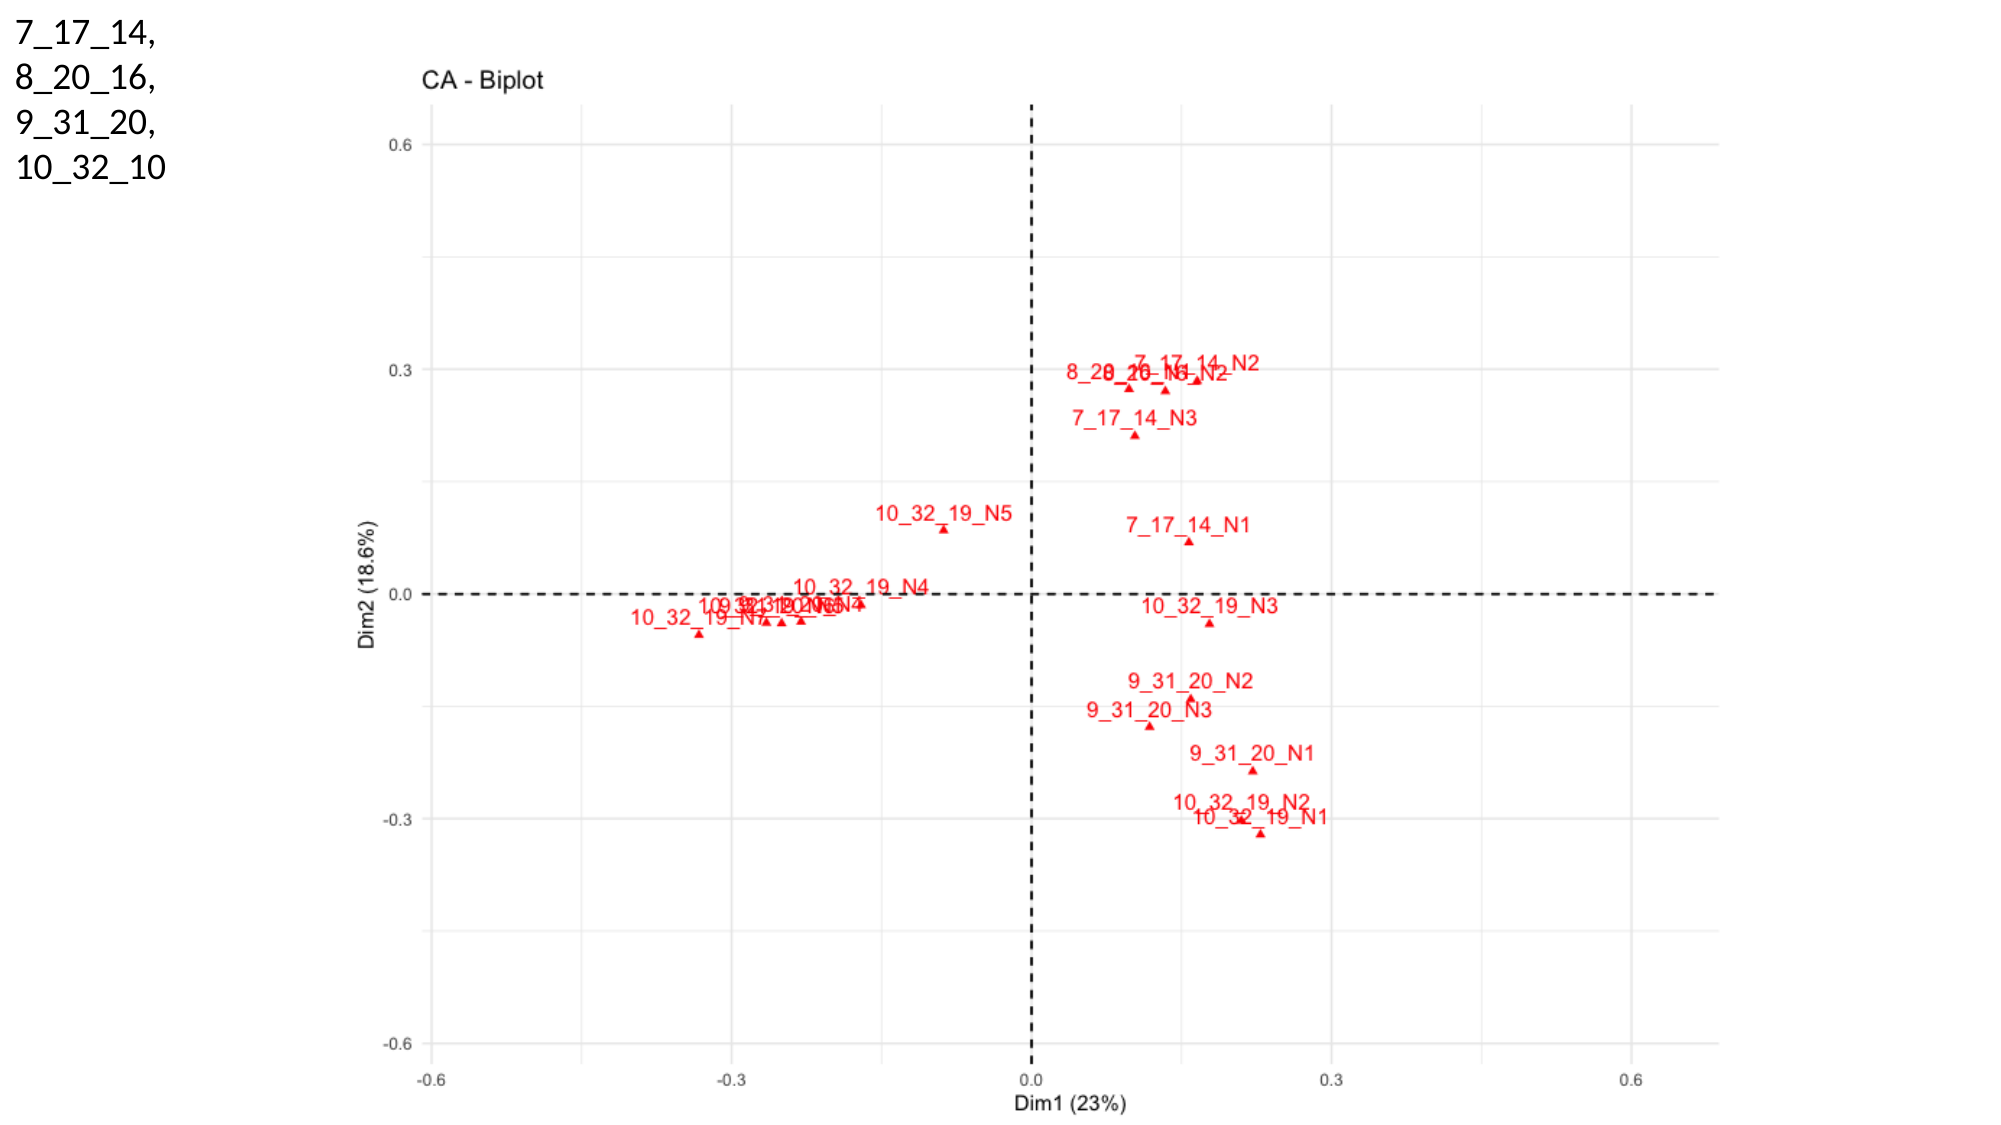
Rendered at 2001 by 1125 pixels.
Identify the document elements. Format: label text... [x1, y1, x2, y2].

picture [348, 60, 1730, 1125]
text_box 7_17_14, 8_20_16, 9_31_20, 10_32_10 [0, 0, 271, 195]
